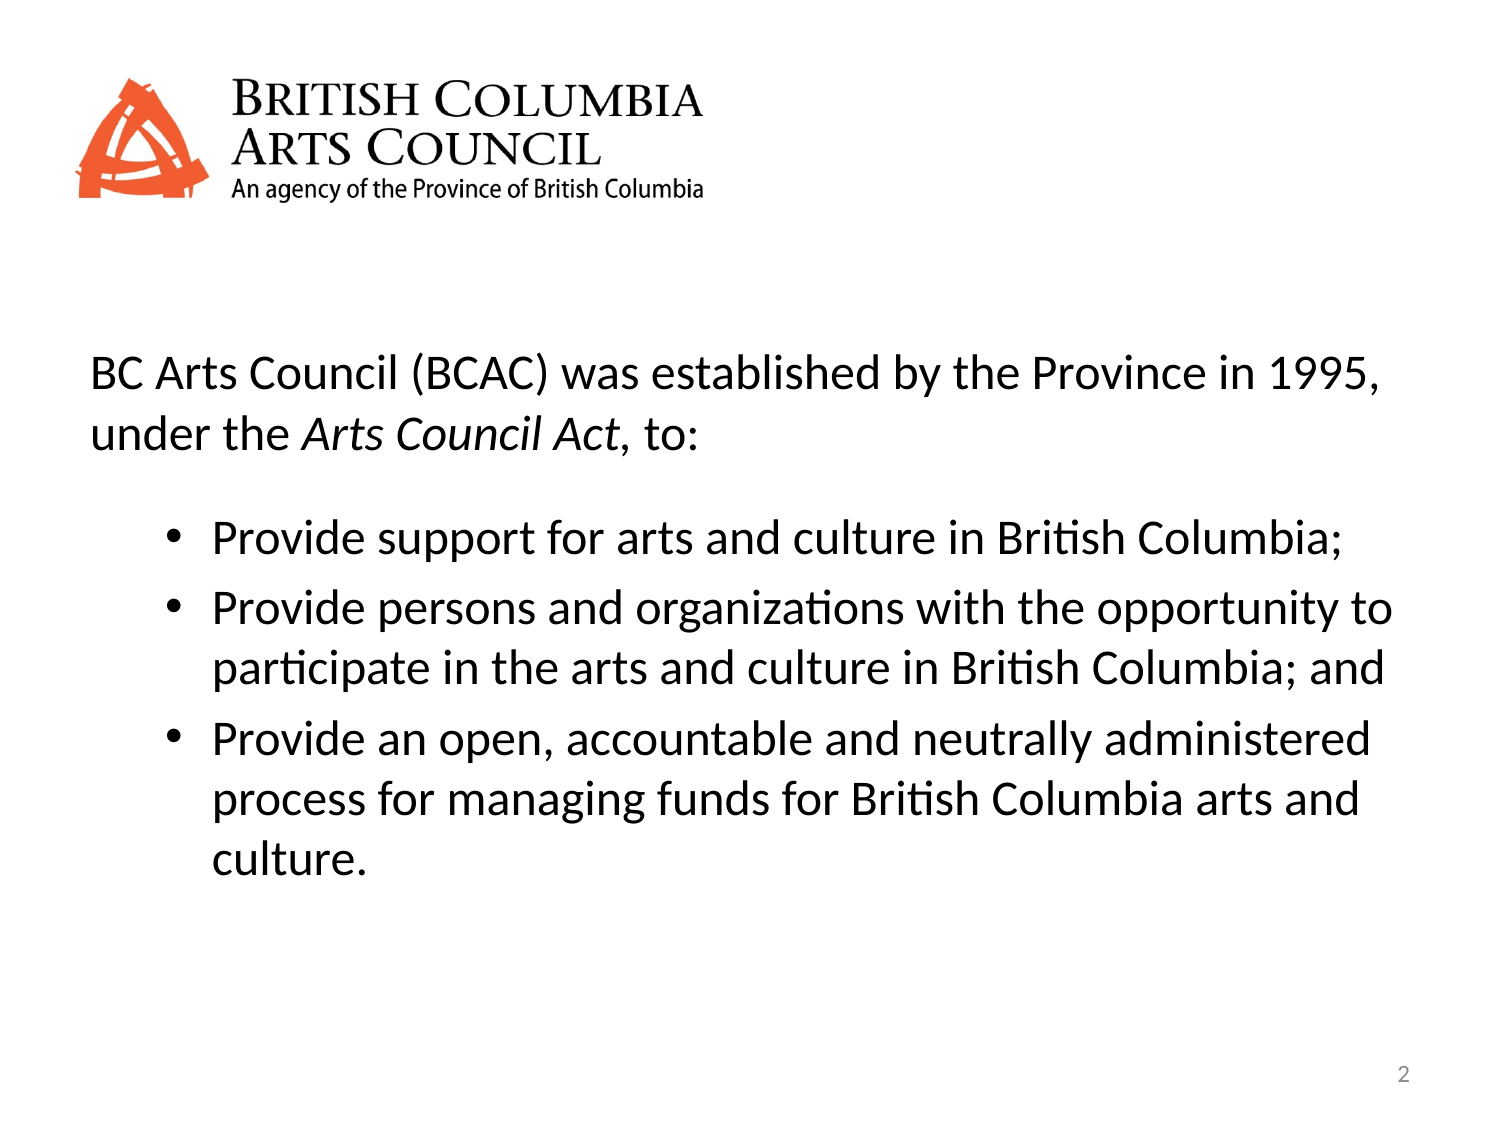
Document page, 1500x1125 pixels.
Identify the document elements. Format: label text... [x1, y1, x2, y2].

picture [75, 77, 703, 203]
slide_number 2 [1074, 1042, 1425, 1103]
list BC Arts Council (BCAC) was established by the Province in 1995, under the Arts Council Act, to: Provide support for arts and culture in British Columbia; Provide persons and organizations with the opportunity to participate in the arts and culture in British Columbia; and Provide an open, accountable and neutrally administered process for managing funds for British Columbia arts and culture. [75, 262, 1425, 1005]
